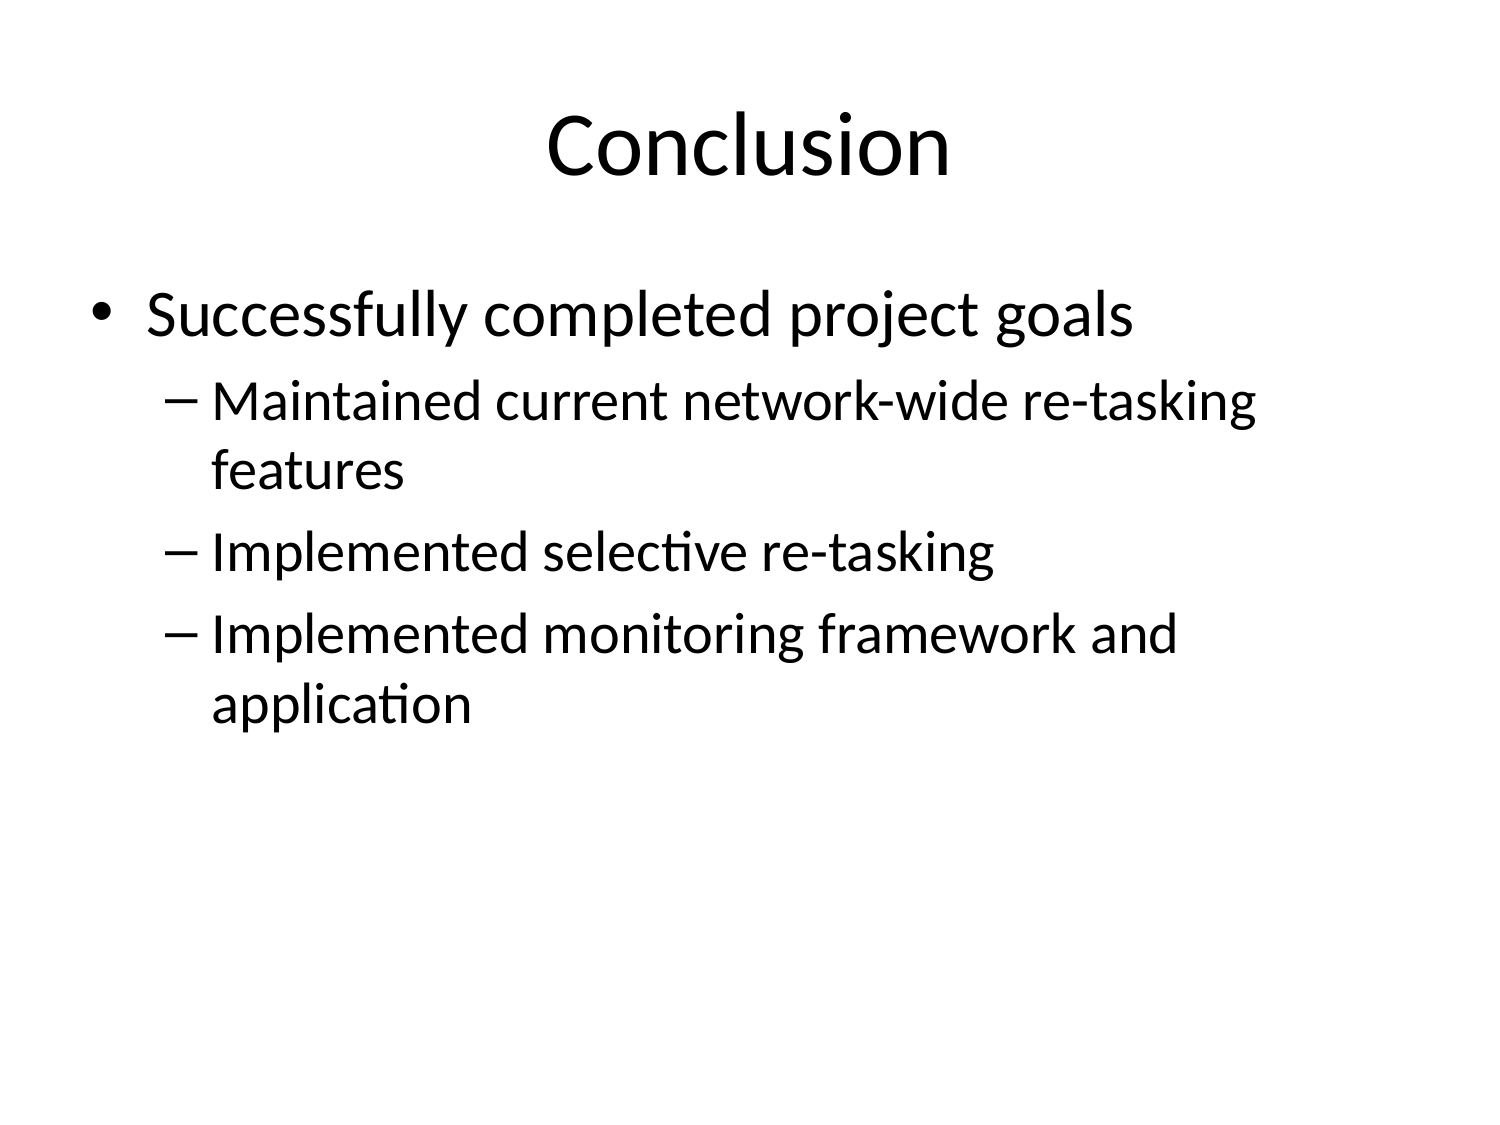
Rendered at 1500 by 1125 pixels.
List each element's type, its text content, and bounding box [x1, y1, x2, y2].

title Conclusion [75, 45, 1425, 233]
list Successfully completed project goals Maintained current network-wide re-tasking features Implemented selective re-tasking Implemented monitoring framework and application [75, 262, 1425, 1005]
